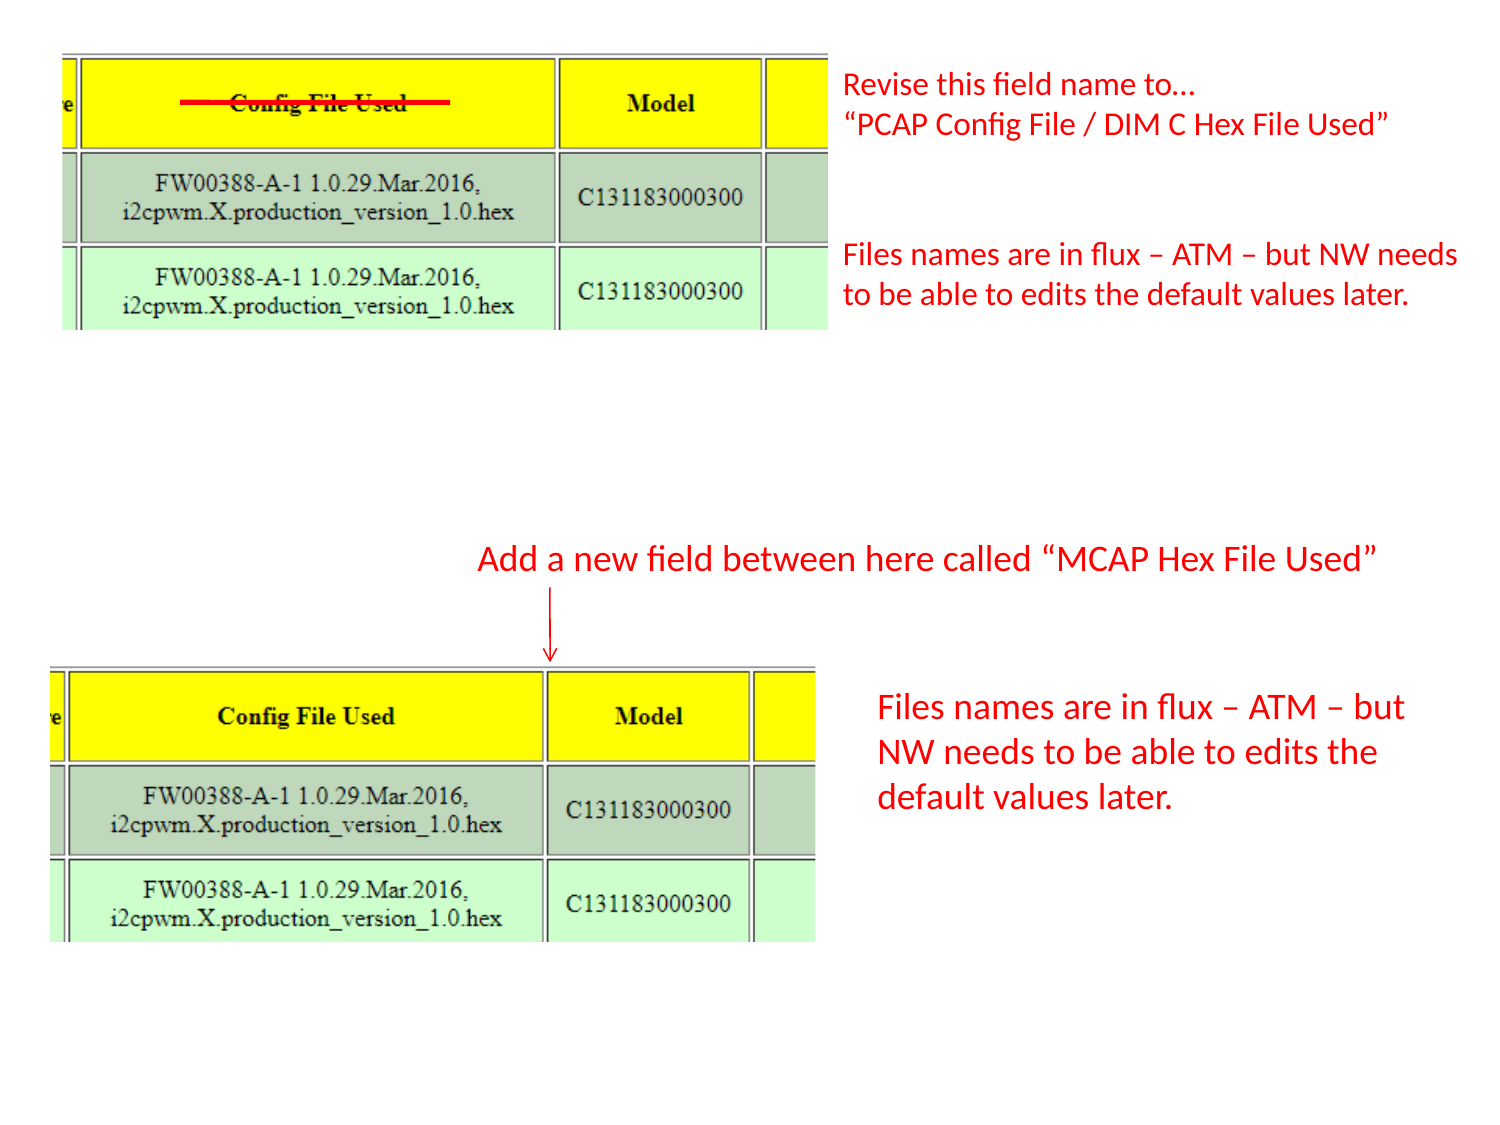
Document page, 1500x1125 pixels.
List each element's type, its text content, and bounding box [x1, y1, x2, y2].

text_box Add a new field between here called “MCAP Hex File Used” [462, 526, 1438, 632]
picture [62, 49, 829, 330]
picture [49, 662, 816, 943]
text_box Files names are in flux – ATM – but NW needs to be able to edits the default values later. [862, 674, 1425, 870]
text_box [542, 587, 558, 660]
text_box Revise this field name to… “PCAP Config File / DIM C Hex File Used” Files names are in flux – ATM – but NW needs to be able to edits the default values later. [828, 55, 1488, 390]
